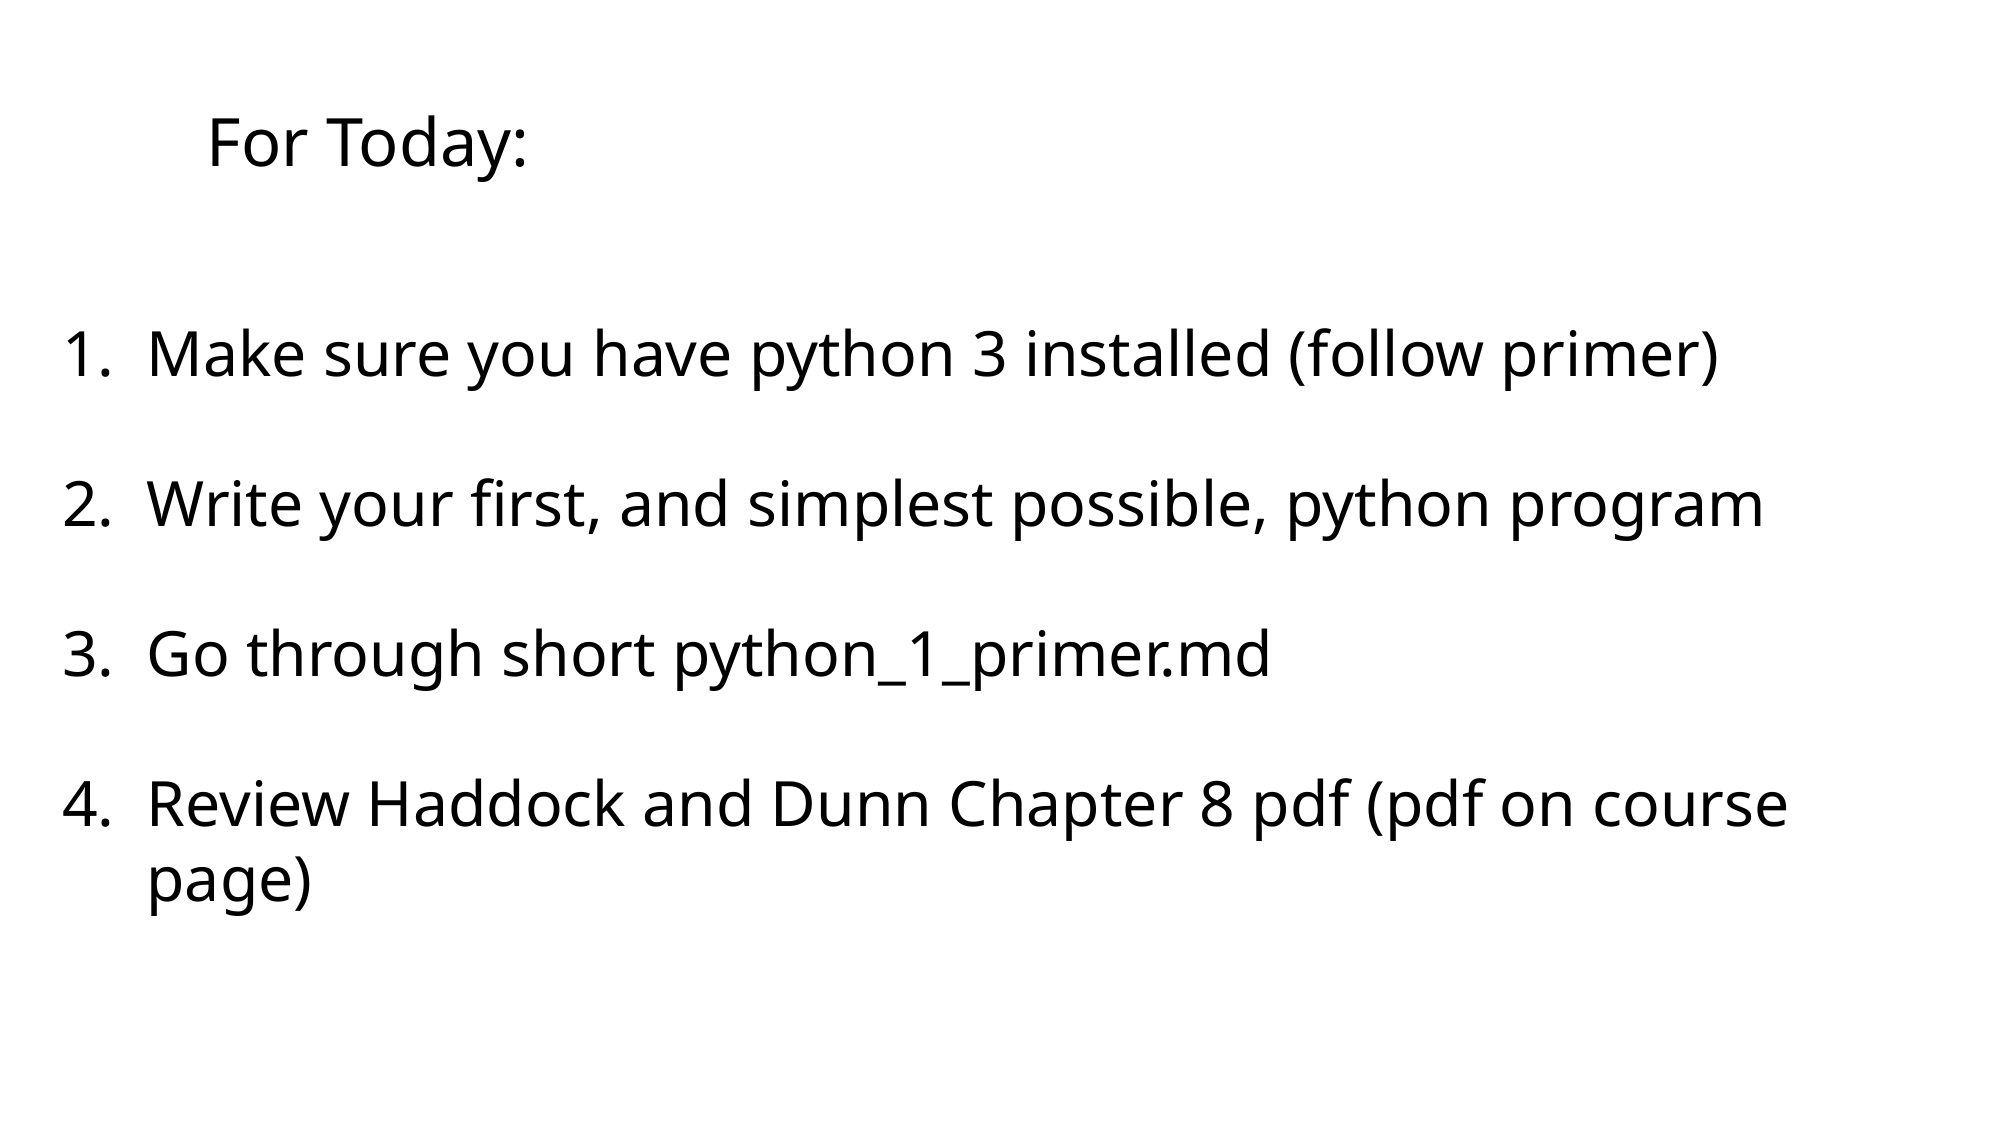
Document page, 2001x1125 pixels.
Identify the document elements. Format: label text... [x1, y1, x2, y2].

text_box Make sure you have python 3 installed (follow primer) Write your first, and simplest possible, python program Go through short python_1_primer.md Review Haddock and Dunn Chapter 8 pdf (pdf on course page) [47, 306, 1968, 996]
text_box For Today: [191, 91, 545, 187]
